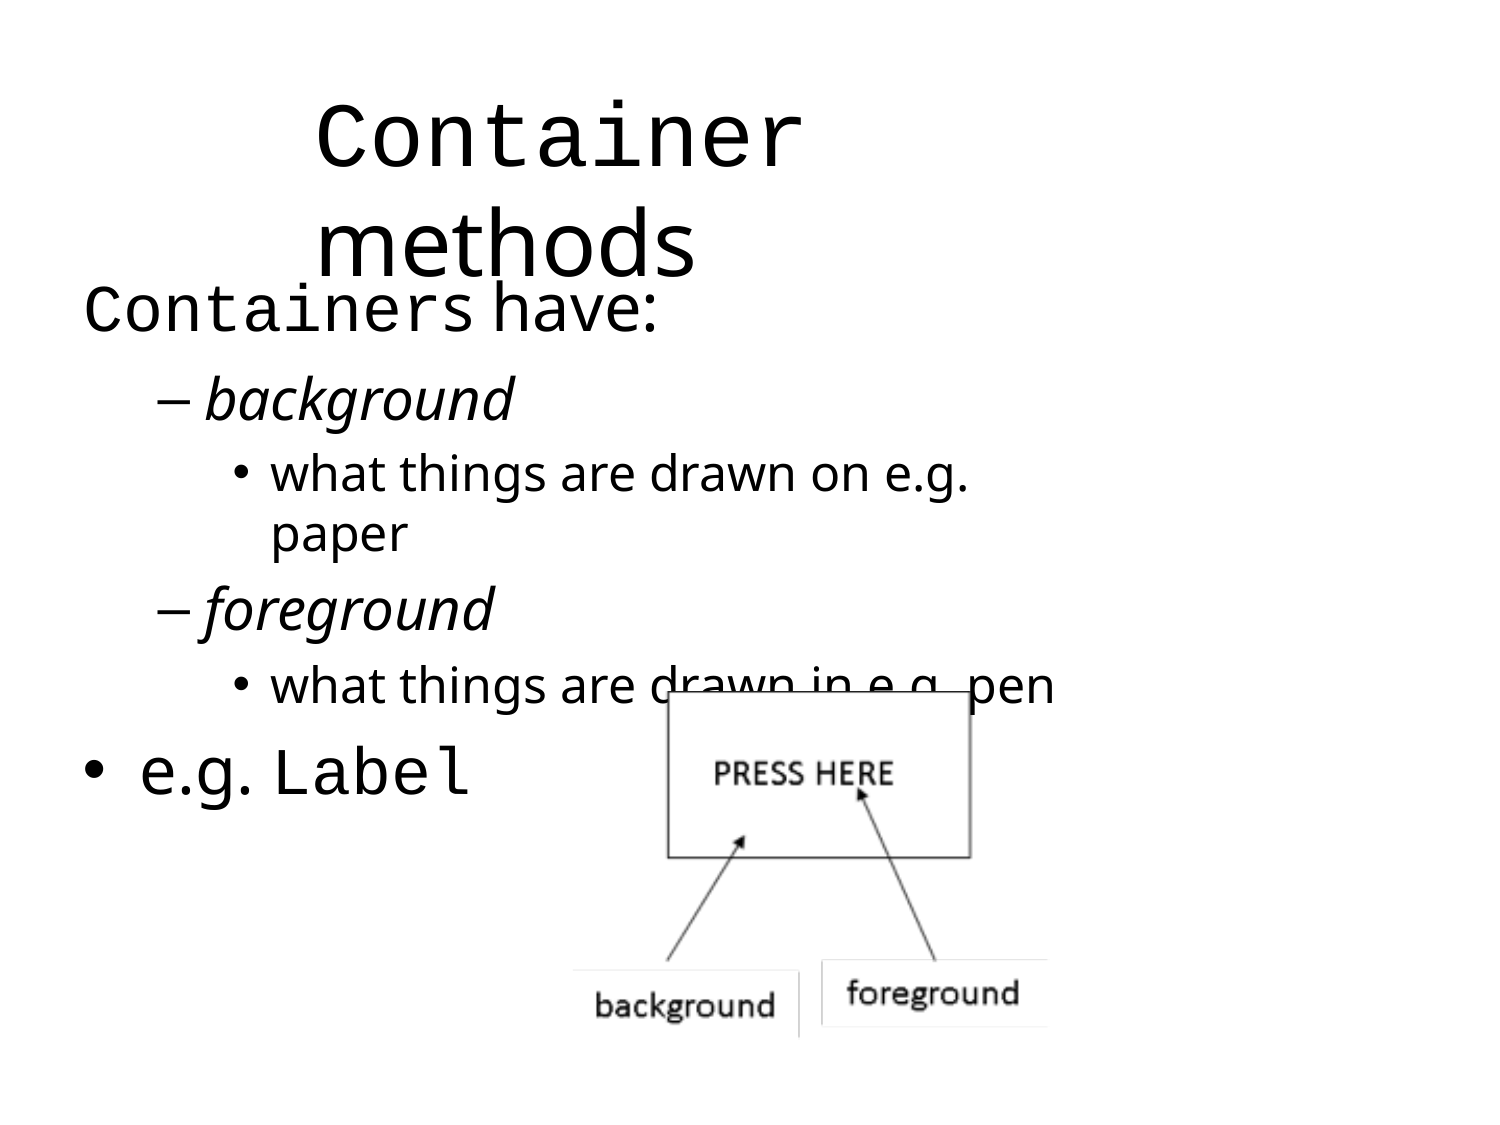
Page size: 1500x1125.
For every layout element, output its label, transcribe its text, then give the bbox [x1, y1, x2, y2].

text_box [572, 691, 1050, 1040]
title Container methods [312, 72, 1190, 295]
text_box Containers have: background what things are drawn on e.g. paper foreground what things are drawn in e.g. pen e.g. Label [80, 242, 1091, 808]
